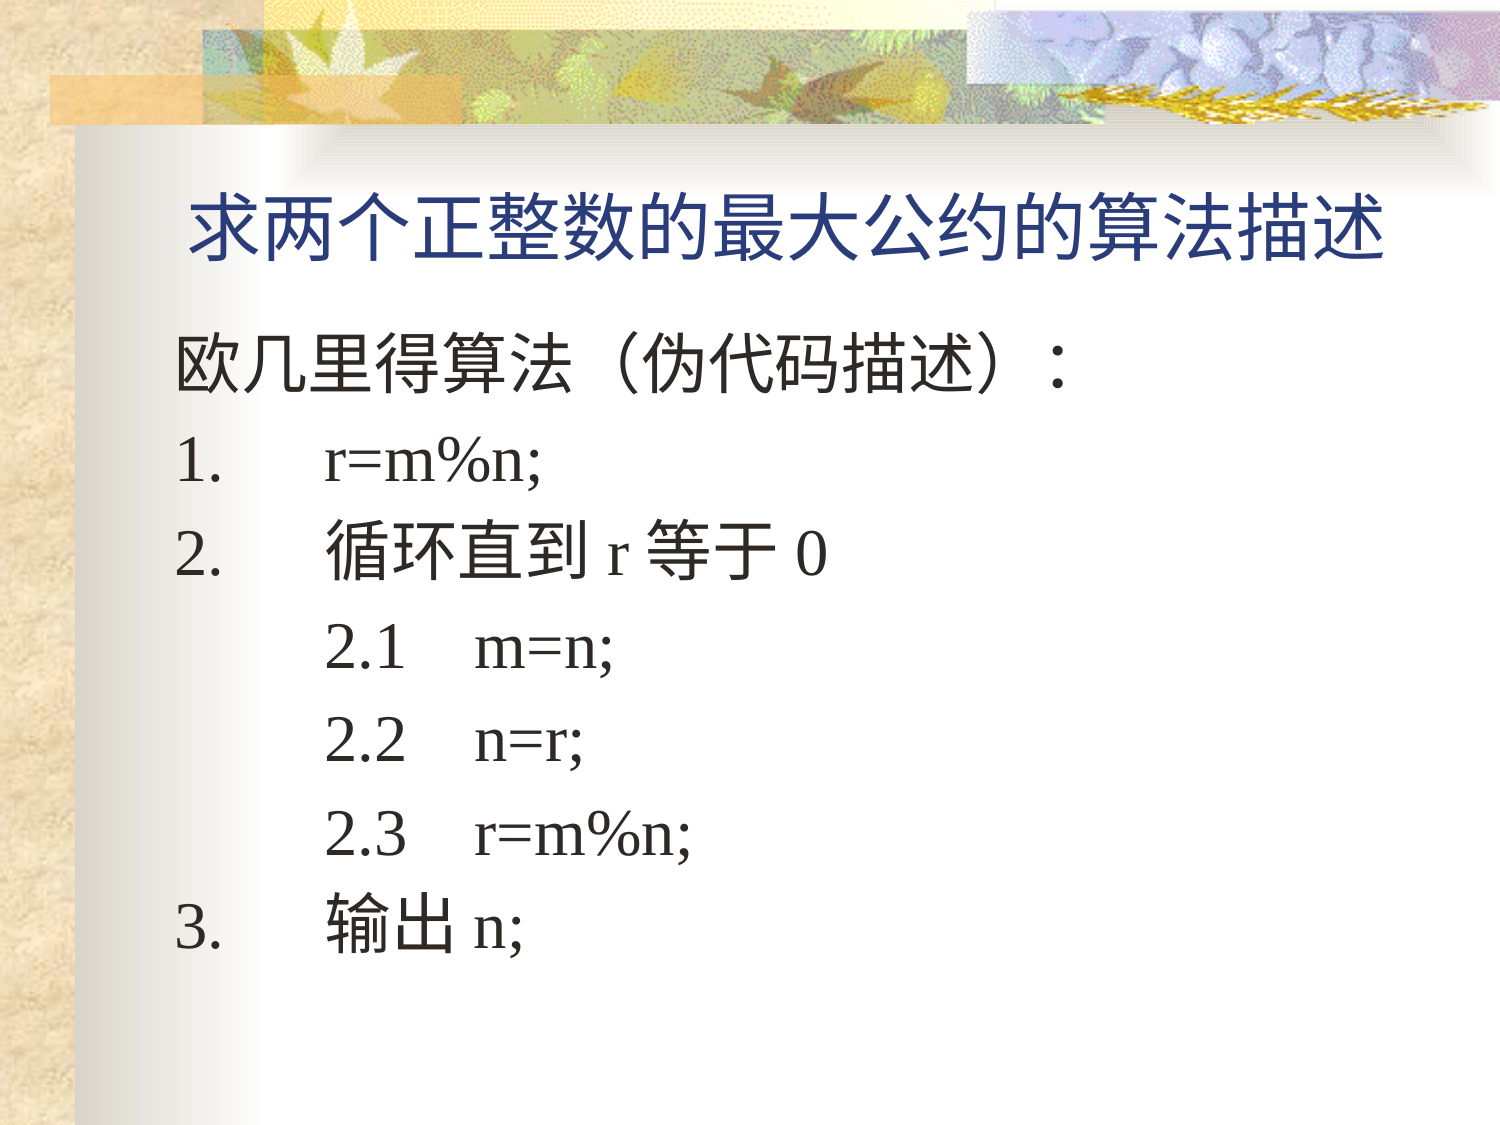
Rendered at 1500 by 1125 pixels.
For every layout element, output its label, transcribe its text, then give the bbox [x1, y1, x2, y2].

list 欧几里得算法（伪代码描述）： 1. r=m%n; 2. 循环直到r等于0 2.1 m=n; 2.2 n=r; 2.3 r=m%n; 3. 输出n; [159, 314, 1450, 1020]
picture [0, 0, 1500, 1125]
title 求两个正整数的最大公约的算法描述 [171, 172, 1447, 278]
